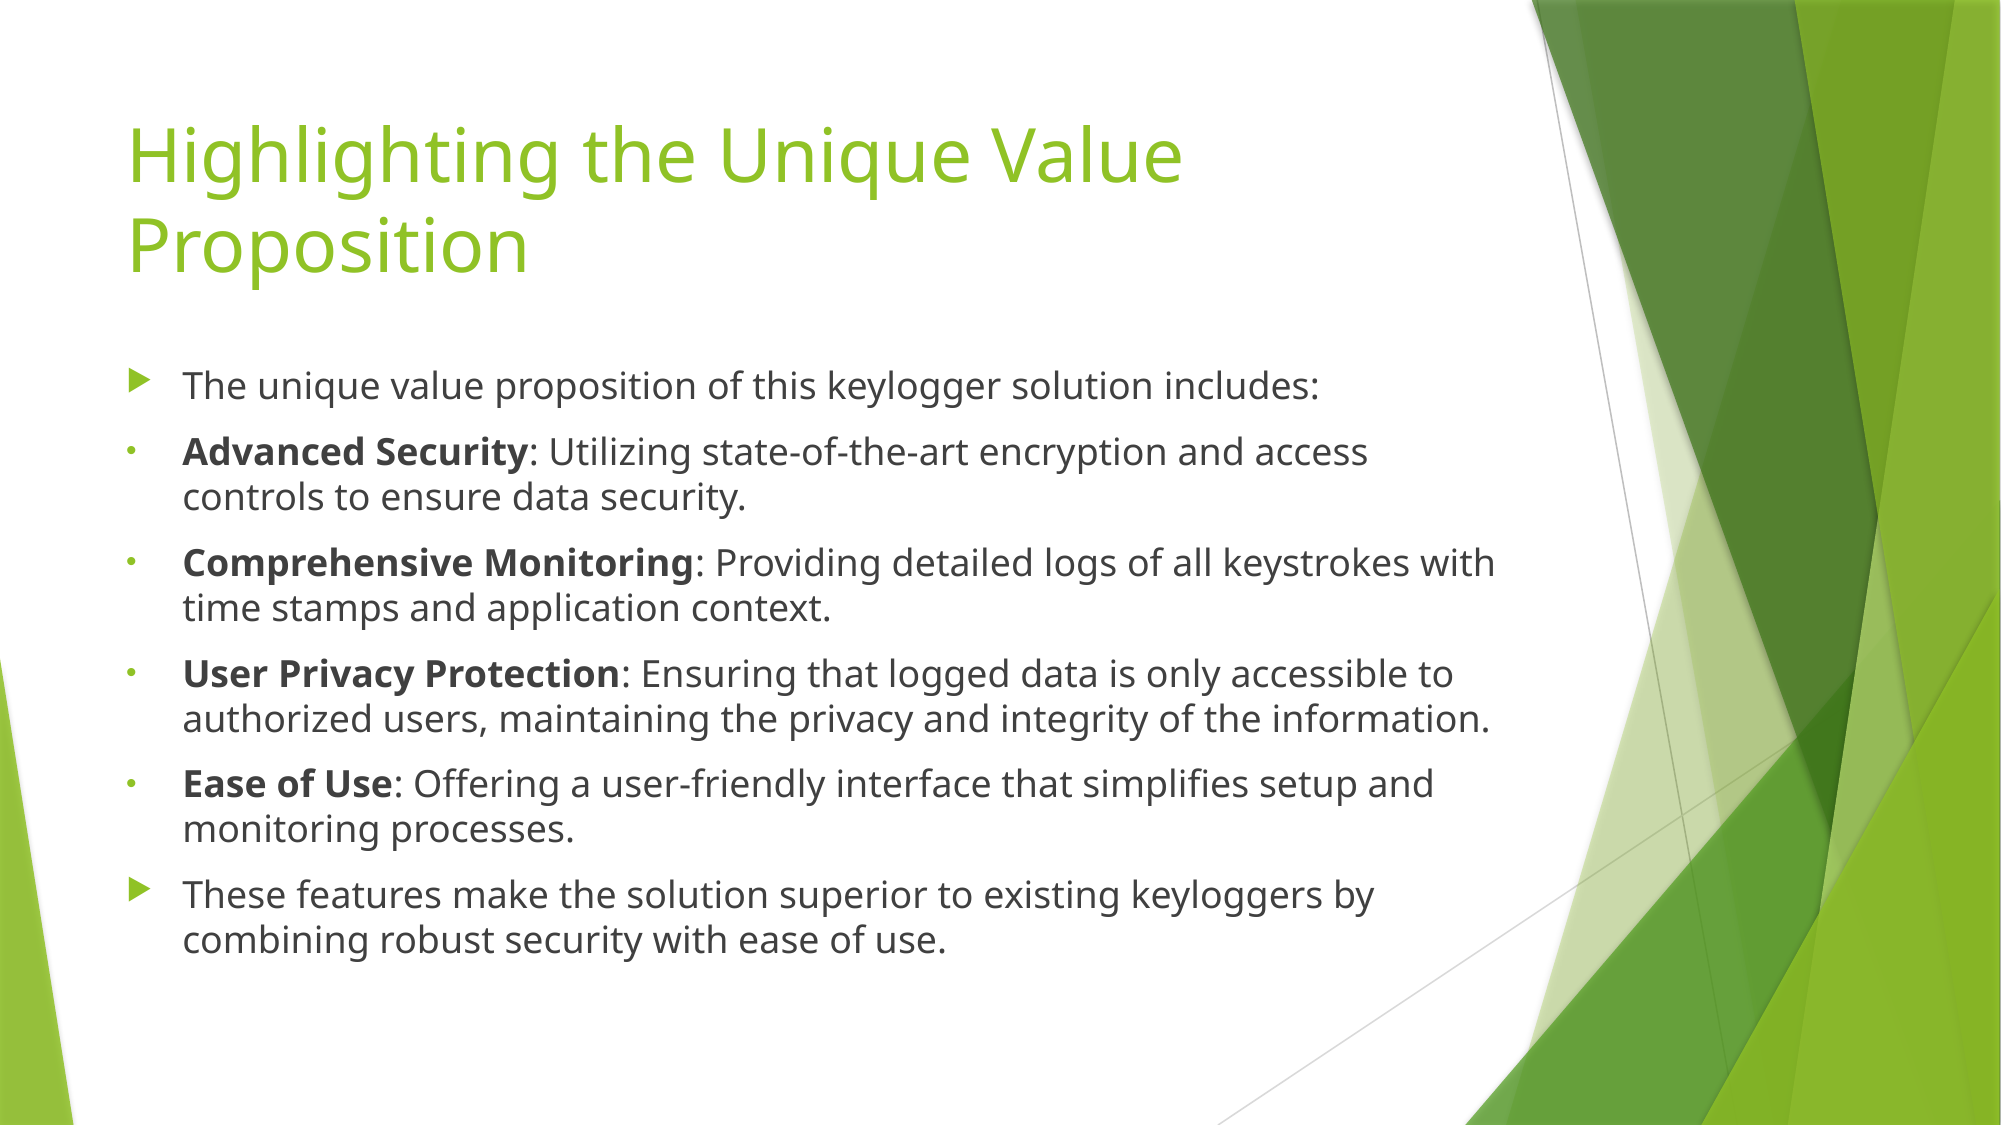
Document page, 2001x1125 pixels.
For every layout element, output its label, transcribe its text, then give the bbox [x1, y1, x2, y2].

list The unique value proposition of this keylogger solution includes: Advanced Security: Utilizing state-of-the-art encryption and access controls to ensure data security. Comprehensive Monitoring: Providing detailed logs of all keystrokes with time stamps and application context. User Privacy Protection: Ensuring that logged data is only accessible to authorized users, maintaining the privacy and integrity of the information. Ease of Use: Offering a user-friendly interface that simplifies setup and monitoring processes. These features make the solution superior to existing keyloggers by combining robust security with ease of use. [111, 354, 1522, 992]
title Highlighting the Unique Value Proposition [111, 99, 1522, 317]
